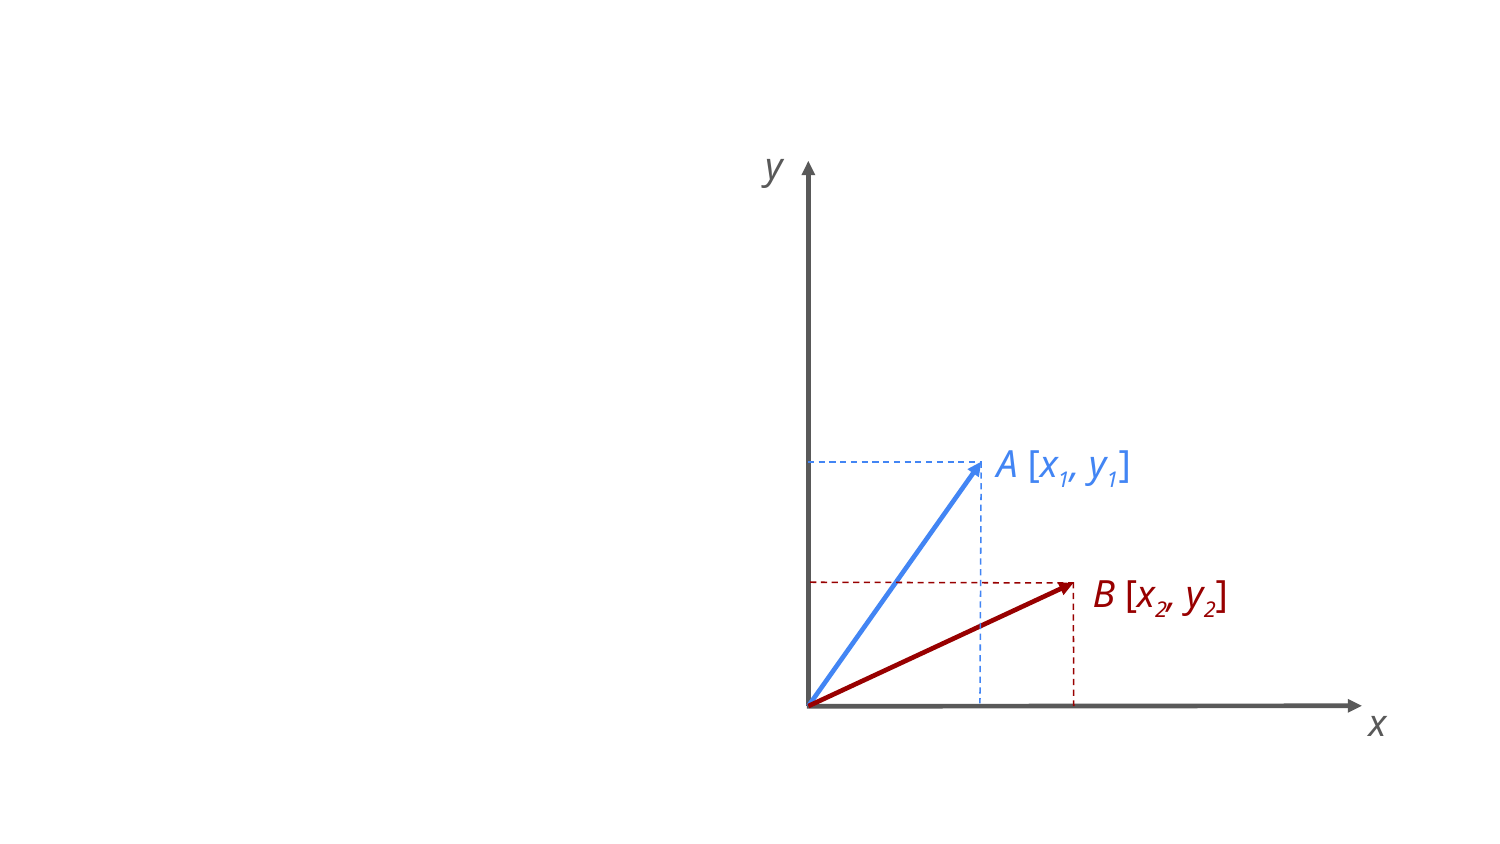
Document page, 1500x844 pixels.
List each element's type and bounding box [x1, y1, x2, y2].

text_box [749, 126, 1392, 718]
